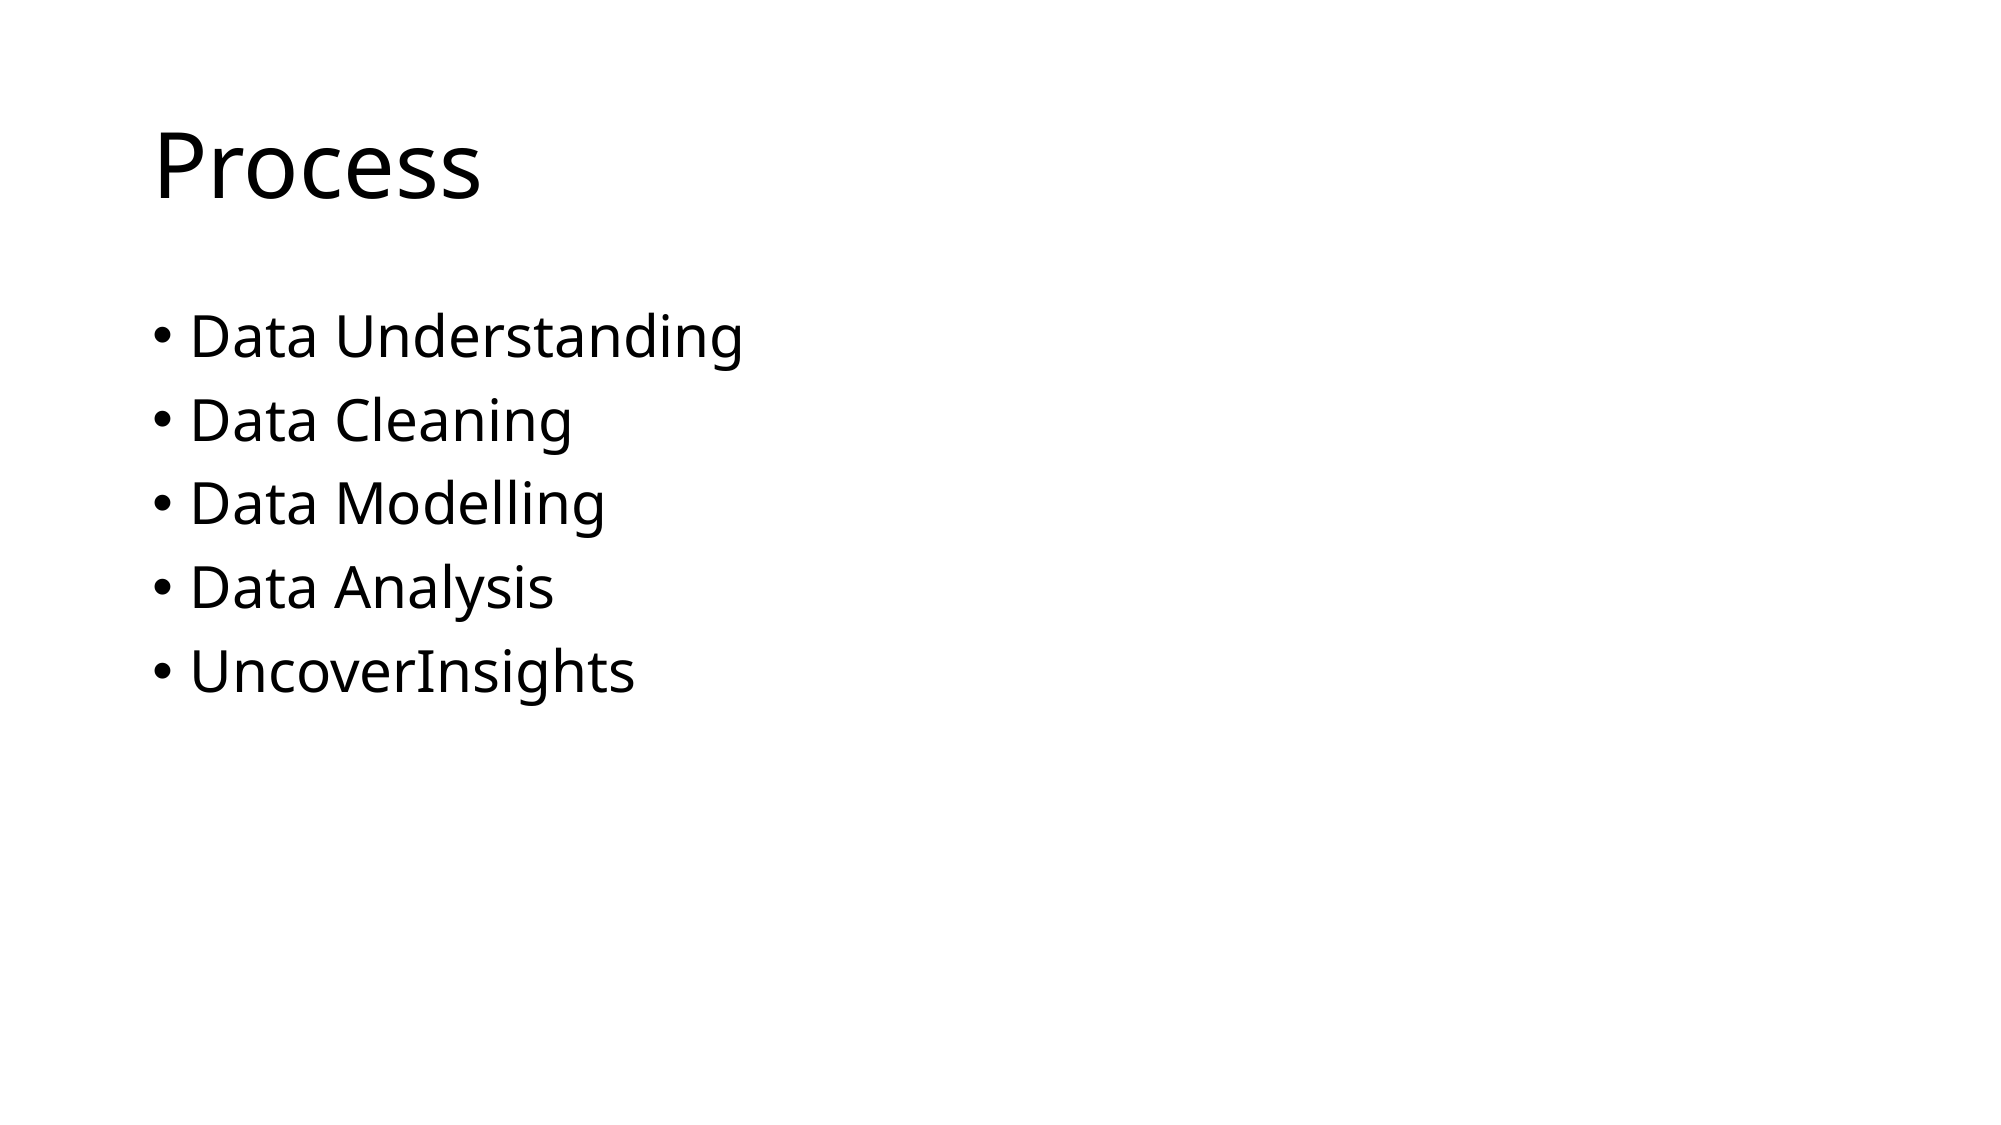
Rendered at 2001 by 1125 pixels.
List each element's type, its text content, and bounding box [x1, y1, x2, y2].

title Process [137, 59, 1863, 278]
list Data Understanding Data Cleaning Data Modelling Data Analysis UncoverInsights [137, 299, 1863, 1014]
